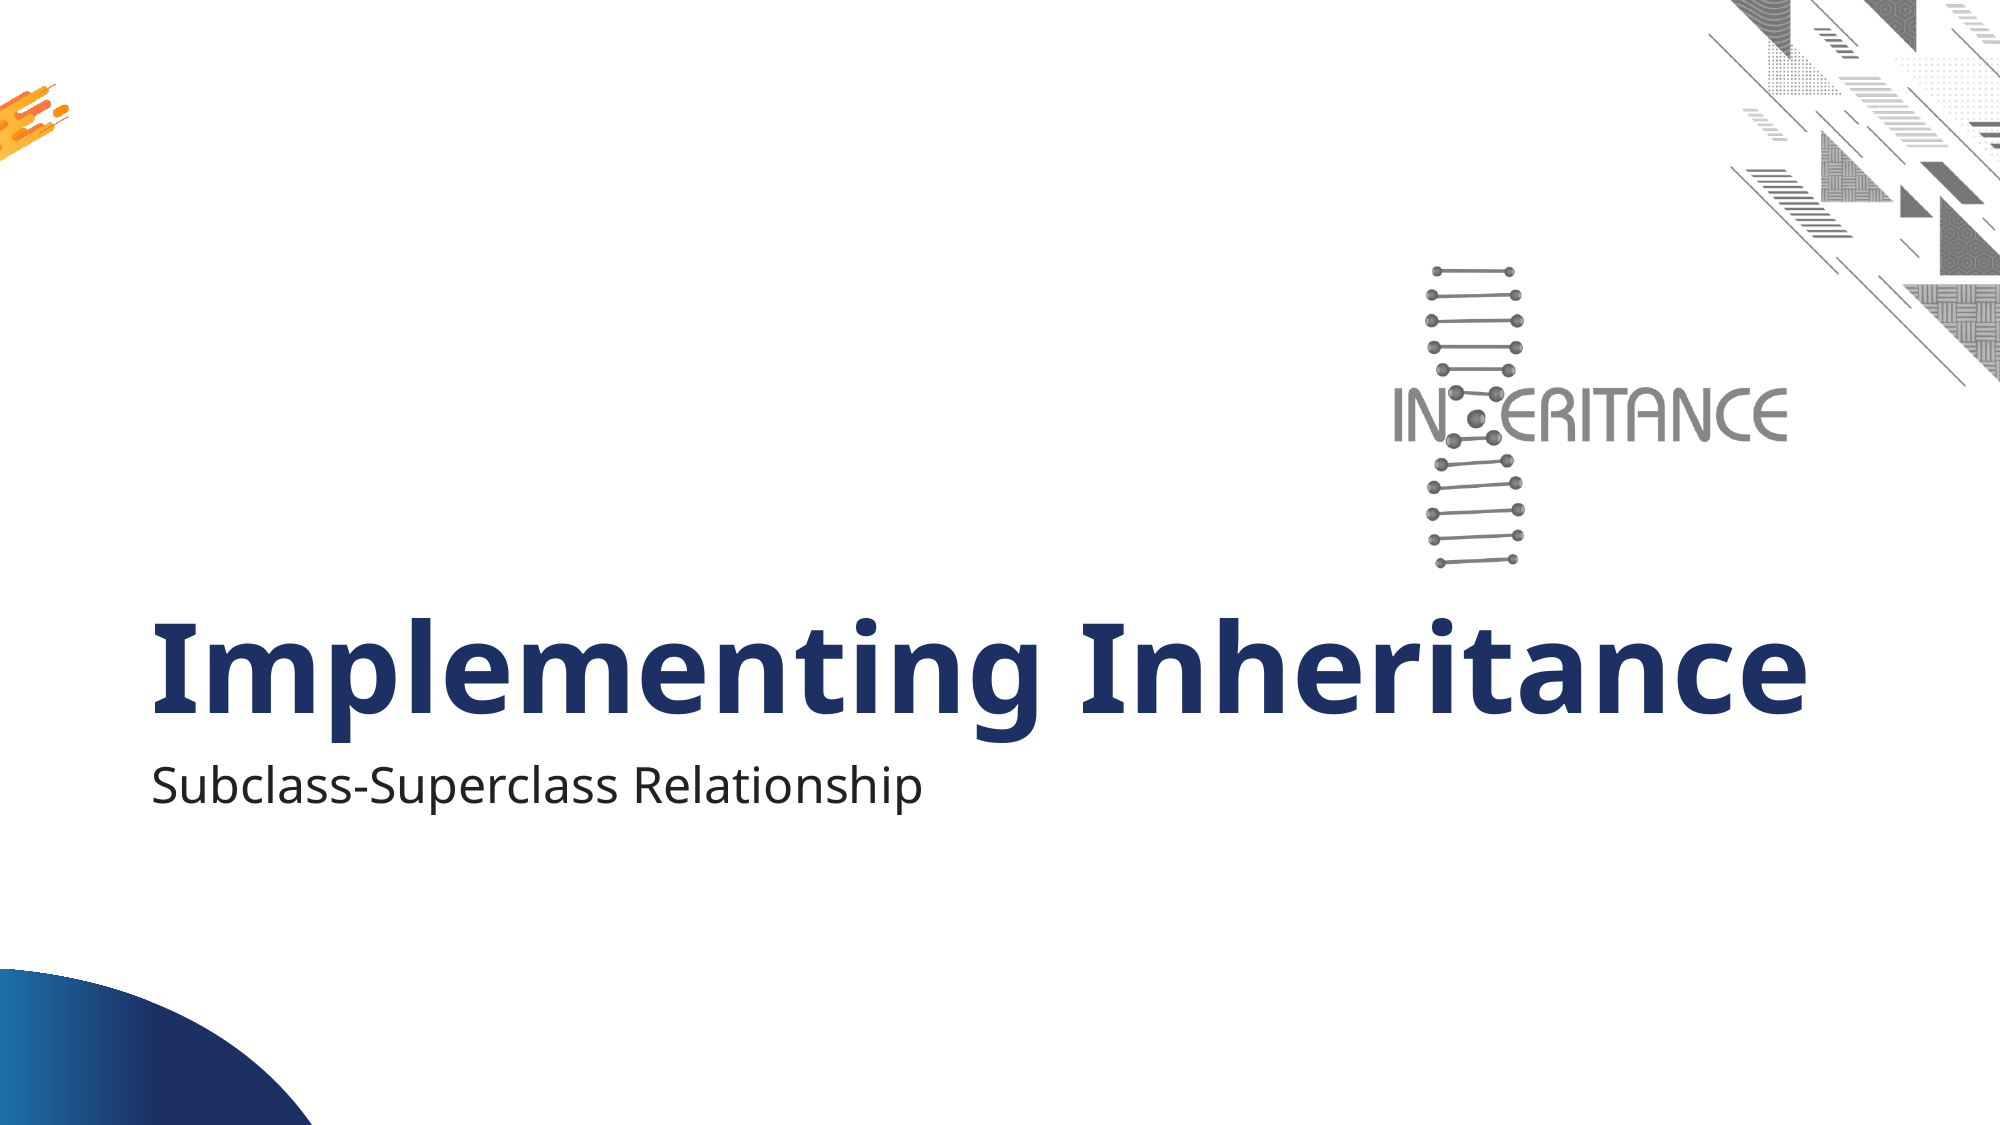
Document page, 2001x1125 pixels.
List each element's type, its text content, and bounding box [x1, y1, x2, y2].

list Subclass-Superclass Relationship [136, 752, 1862, 999]
picture [1370, 260, 1801, 575]
picture [0, 65, 90, 193]
title Implementing Inheritance [136, 280, 1862, 749]
